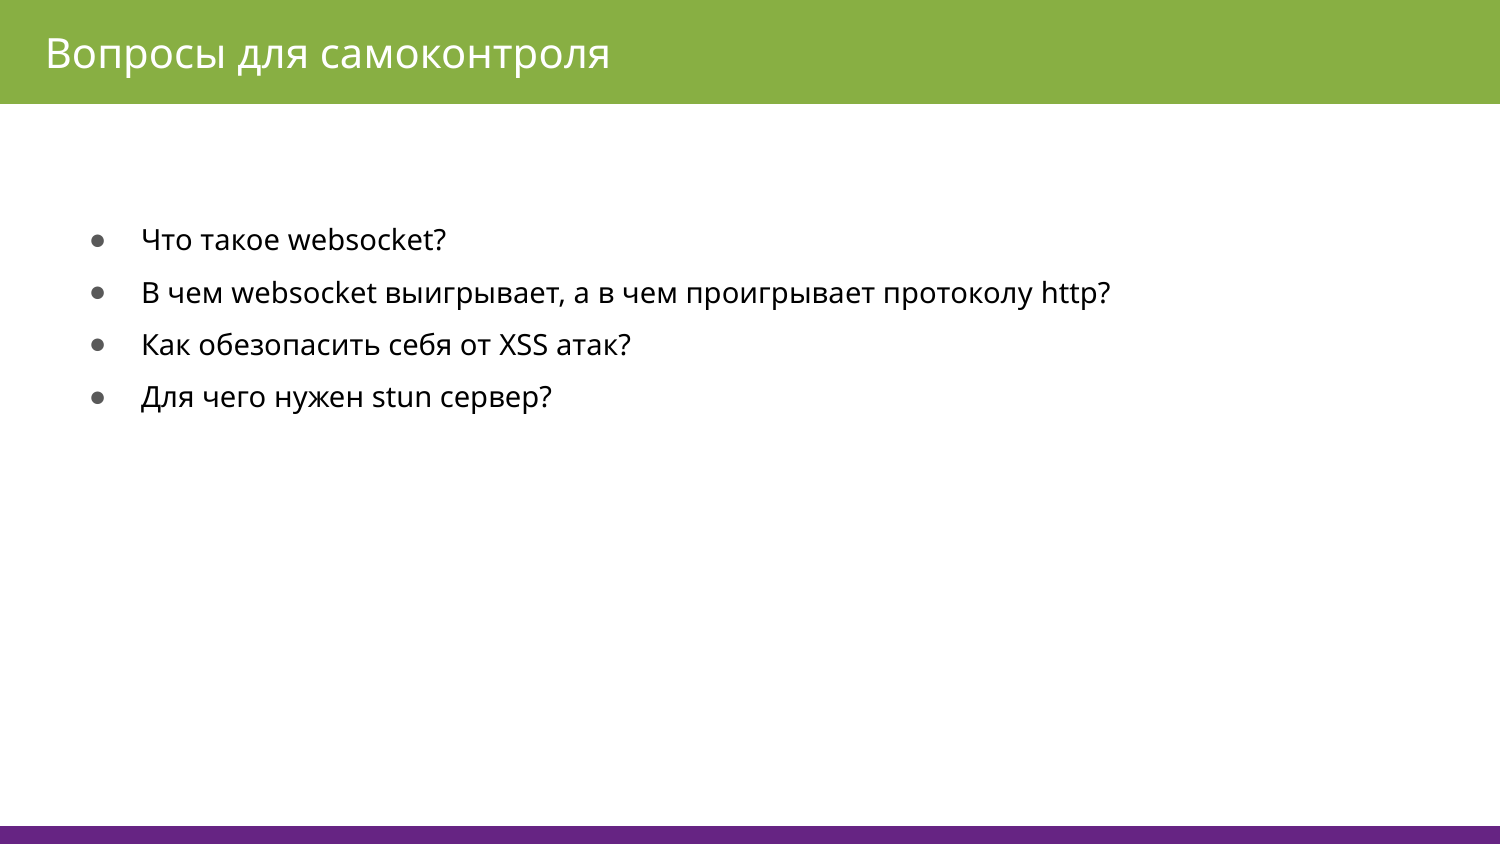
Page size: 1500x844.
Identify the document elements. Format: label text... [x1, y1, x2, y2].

list Что такое websocket? В чем websocket выигрывает, а в чем проигрывает протоколу http? Как обезопасить себя от XSS атак? Для чего нужен stun сервер? [51, 189, 1450, 750]
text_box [0, 0, 1500, 104]
text_box [0, 826, 1500, 844]
